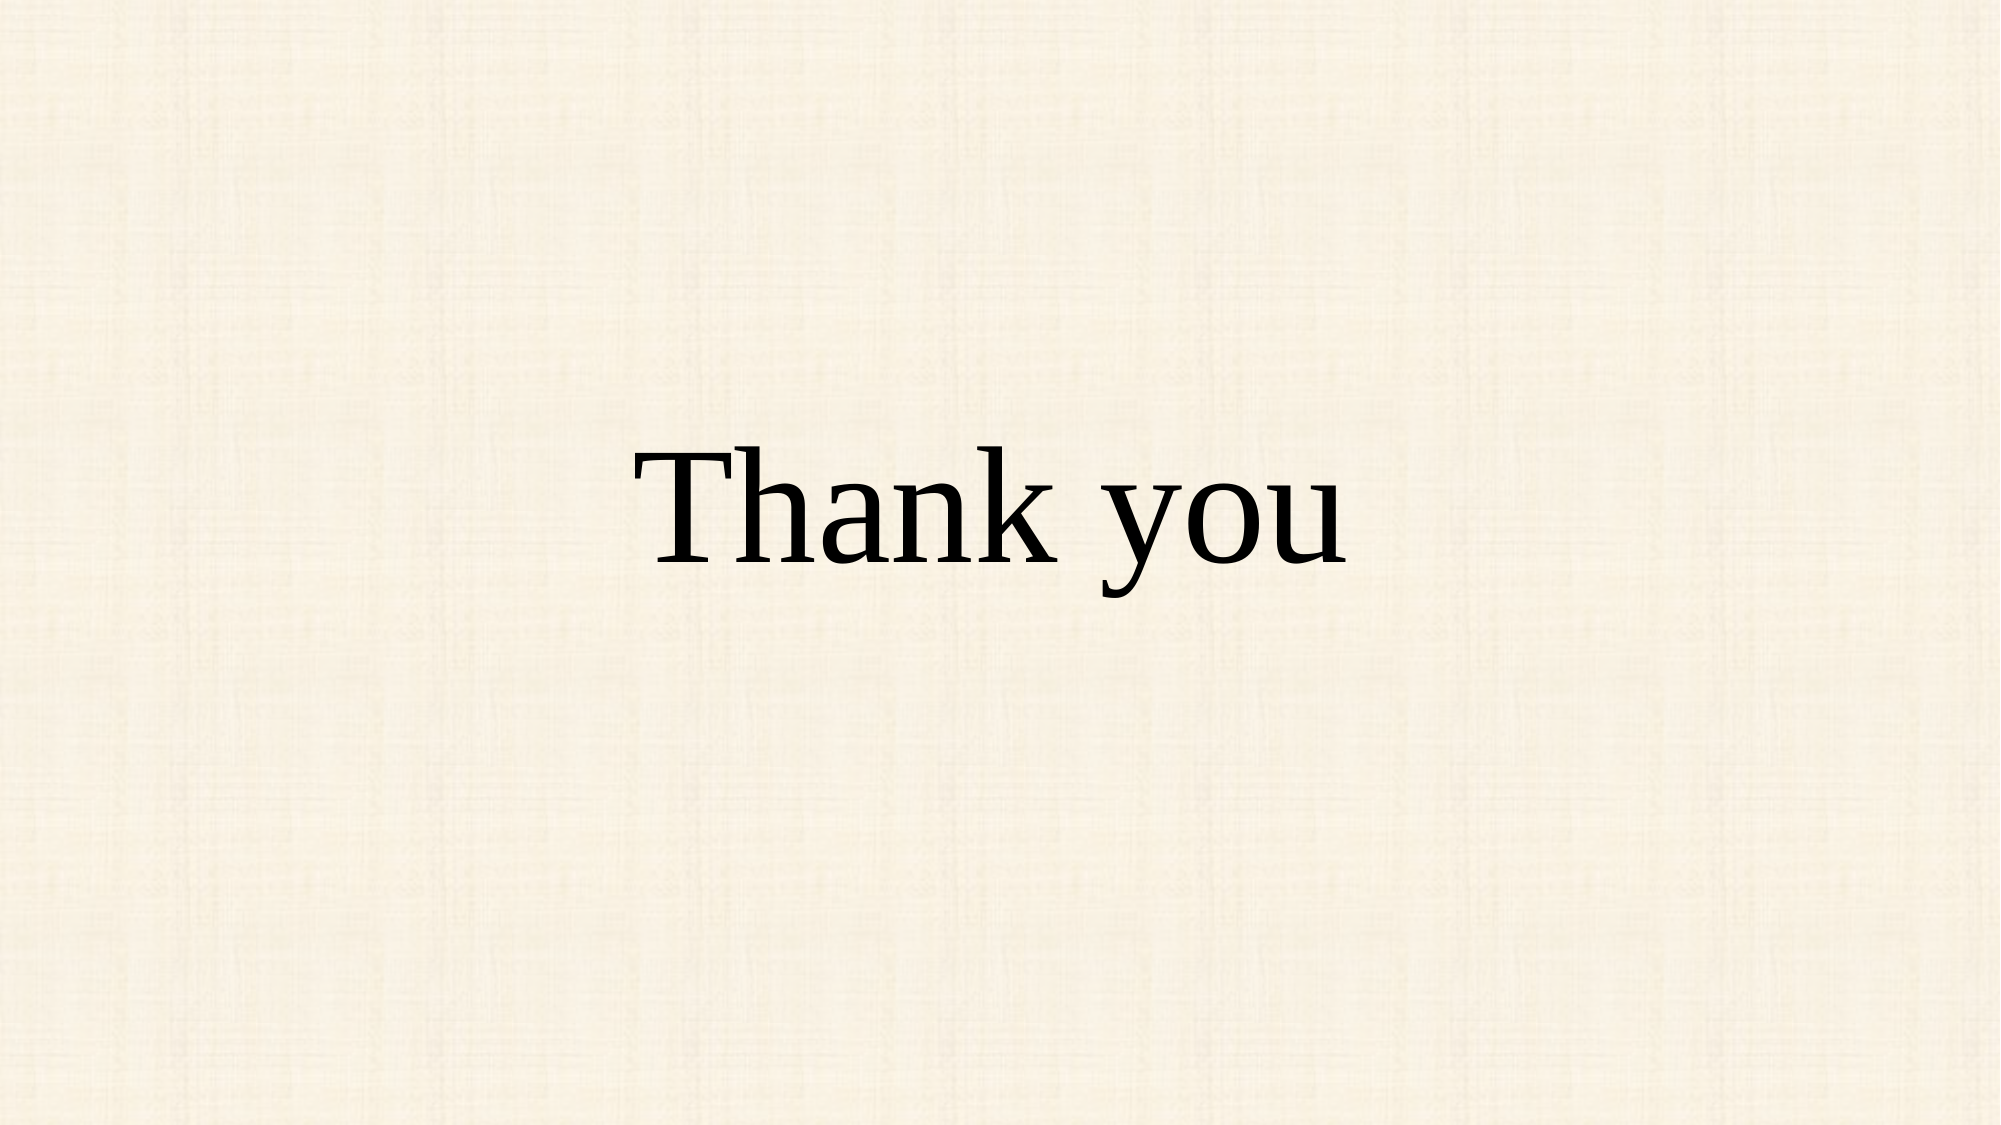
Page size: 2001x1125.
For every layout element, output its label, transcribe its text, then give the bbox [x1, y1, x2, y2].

title Thank you [165, 374, 1891, 843]
